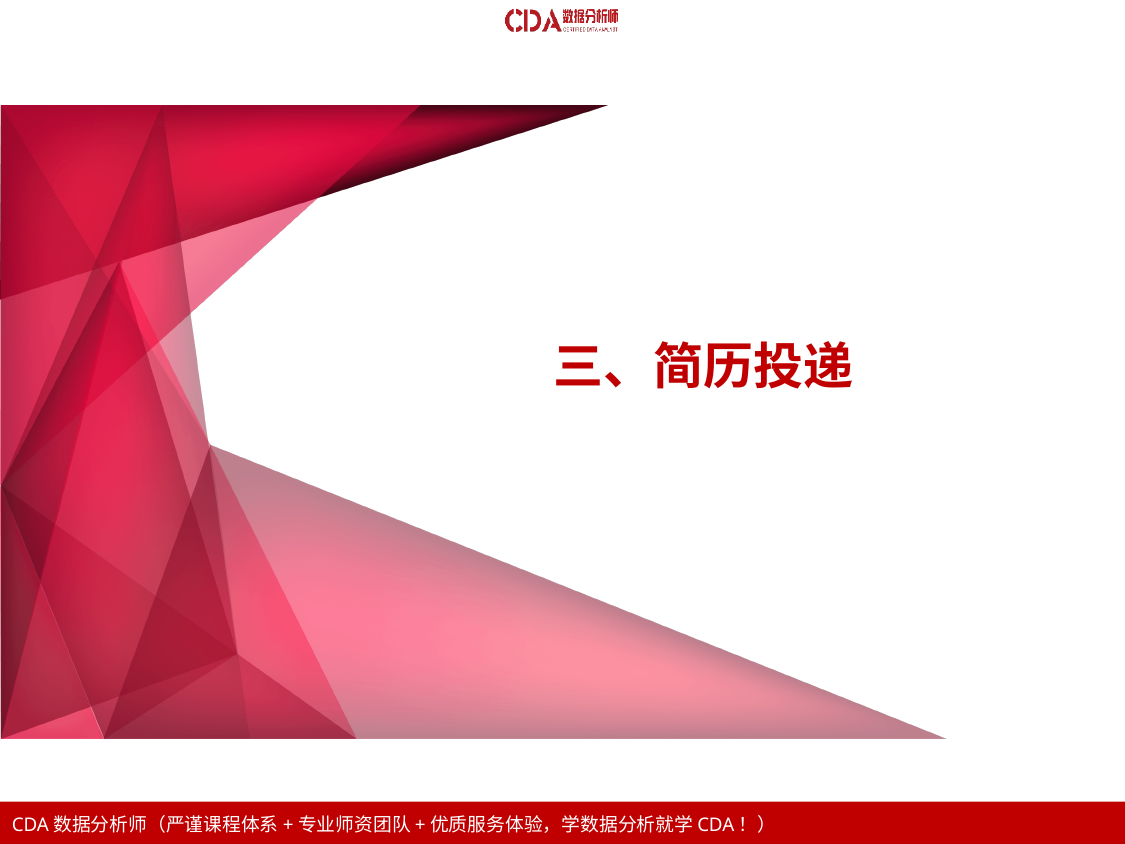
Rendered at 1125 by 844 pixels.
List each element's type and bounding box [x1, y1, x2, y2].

picture [0, 105, 947, 739]
picture [505, 8, 618, 32]
